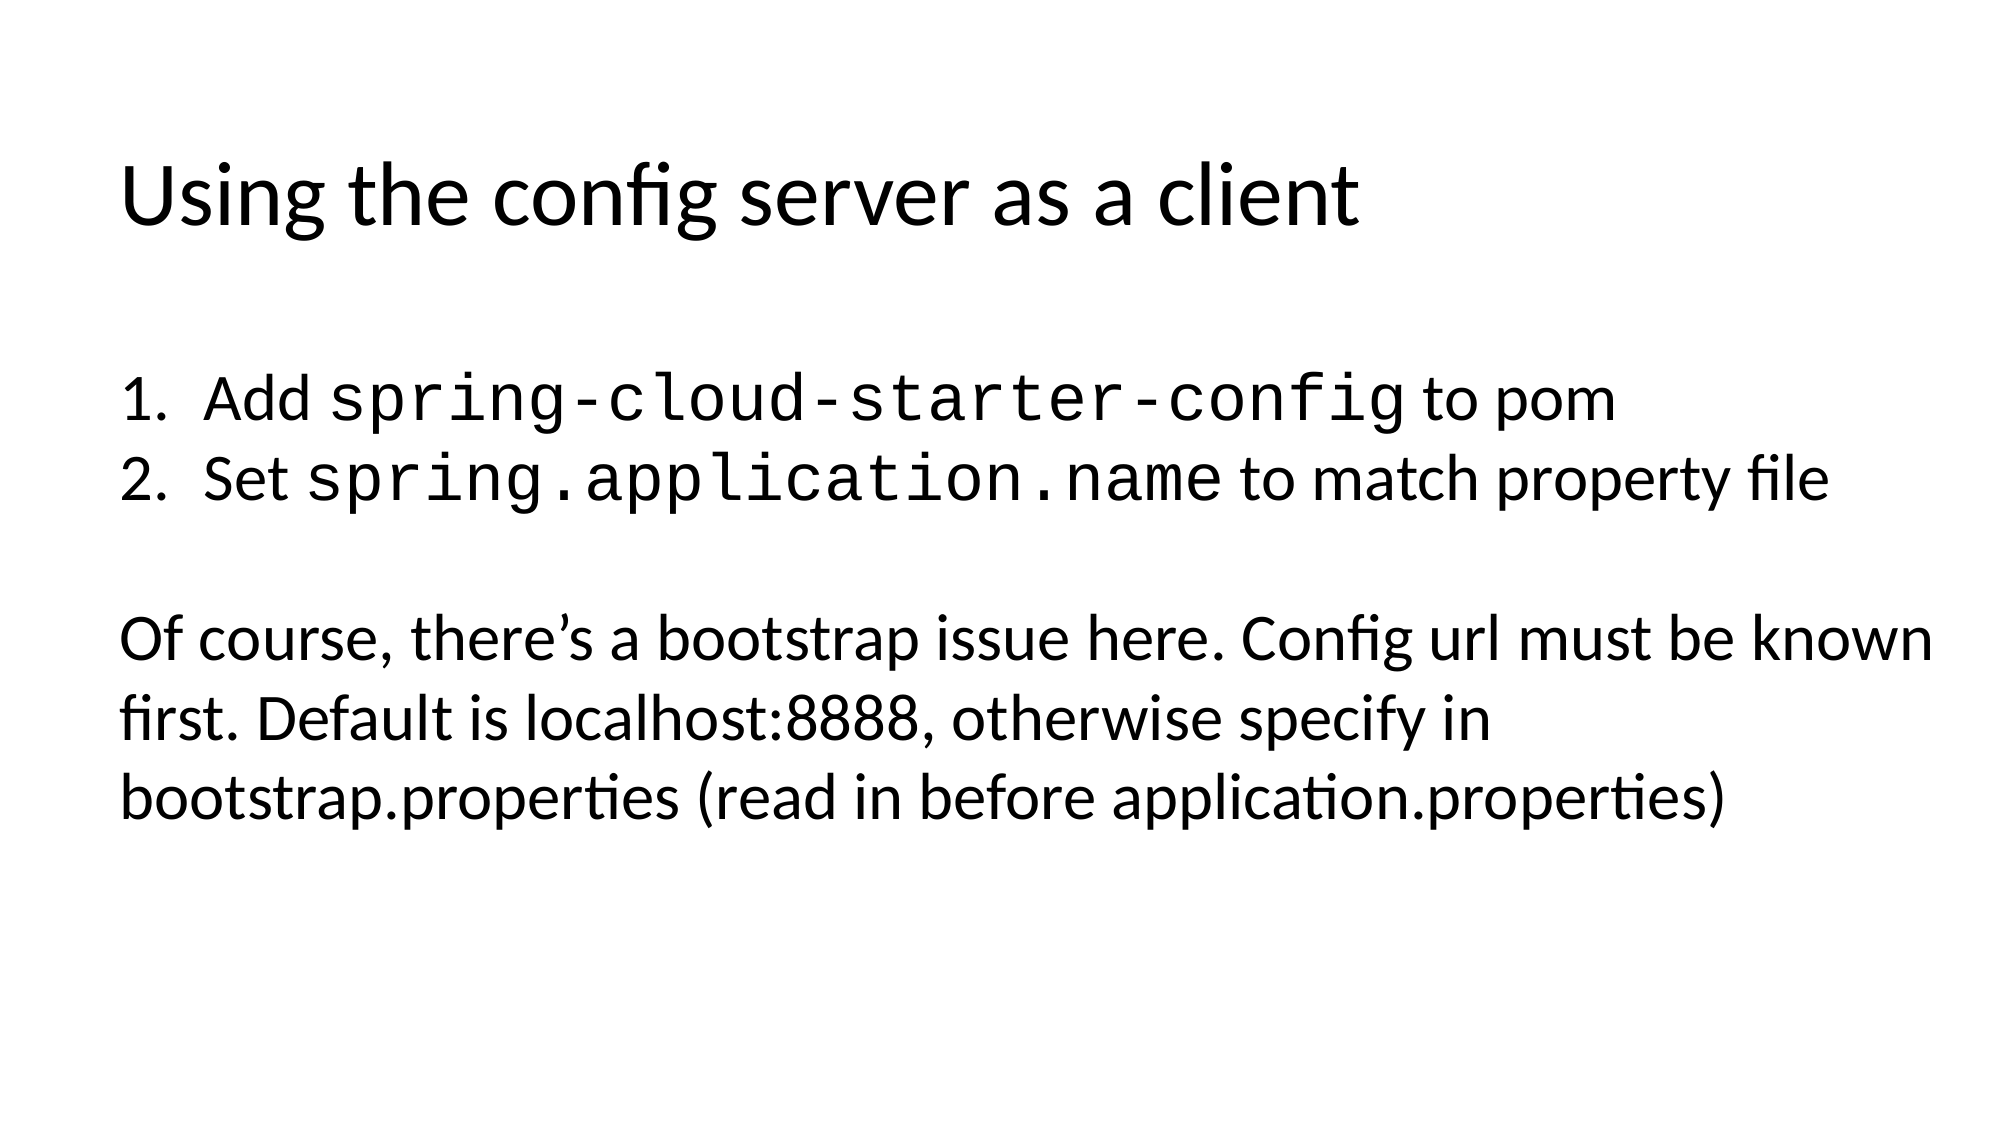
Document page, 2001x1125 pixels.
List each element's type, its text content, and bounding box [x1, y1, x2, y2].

text_box Using the config server as a client Add spring-cloud-starter-config to pom Set spring.application.name to match property file Of course, there’s a bootstrap issue here. Config url must be known first. Default is localhost:8888, otherwise specify in bootstrap.properties (read in before application.properties) [104, 126, 1951, 841]
